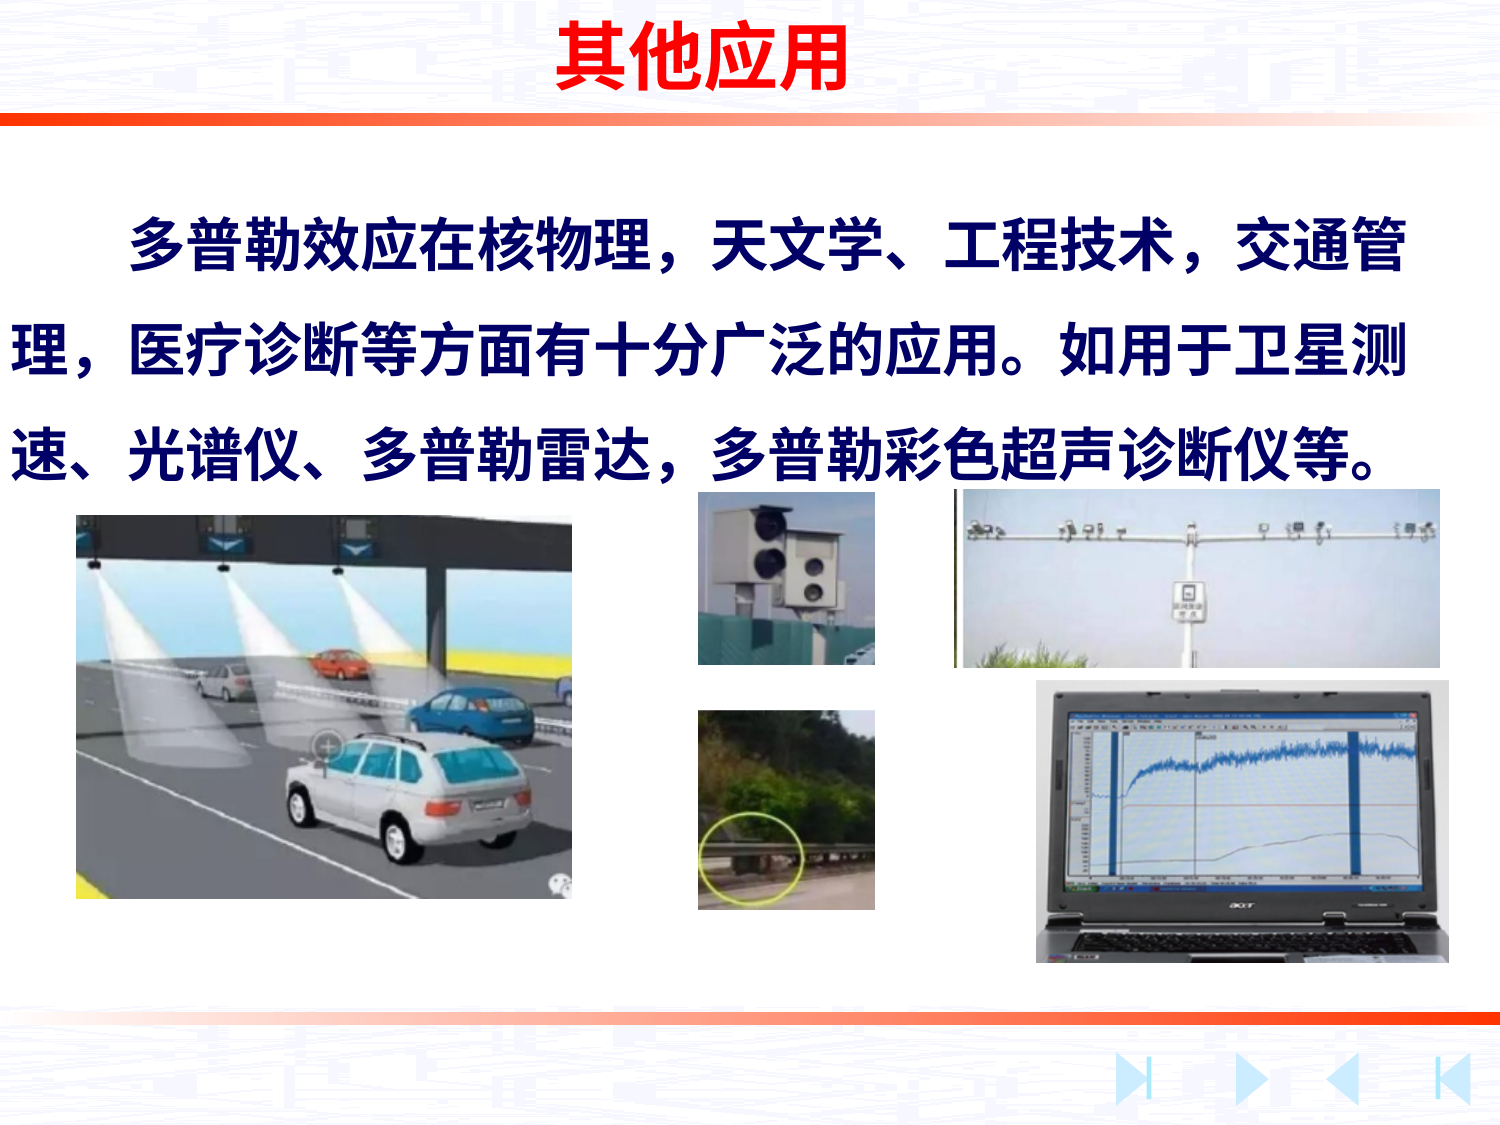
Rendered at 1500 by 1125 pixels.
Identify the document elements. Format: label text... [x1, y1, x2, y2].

picture [0, 1025, 1500, 1125]
picture [76, 515, 573, 899]
picture [1036, 680, 1449, 963]
text_box 其他应用 [539, 2, 869, 107]
picture [0, 0, 1500, 114]
picture [954, 489, 1440, 668]
picture [0, 1006, 1500, 1013]
text_box 多普勒效应在核物理，天文学、工程技术，交通管理，医疗诊断等方面有十分广泛的应用。如用于卫星测速、光谱仪、多普勒雷达，多普勒彩色超声诊断仪等。 [0, 166, 1445, 496]
picture [698, 708, 876, 911]
picture [698, 492, 876, 665]
